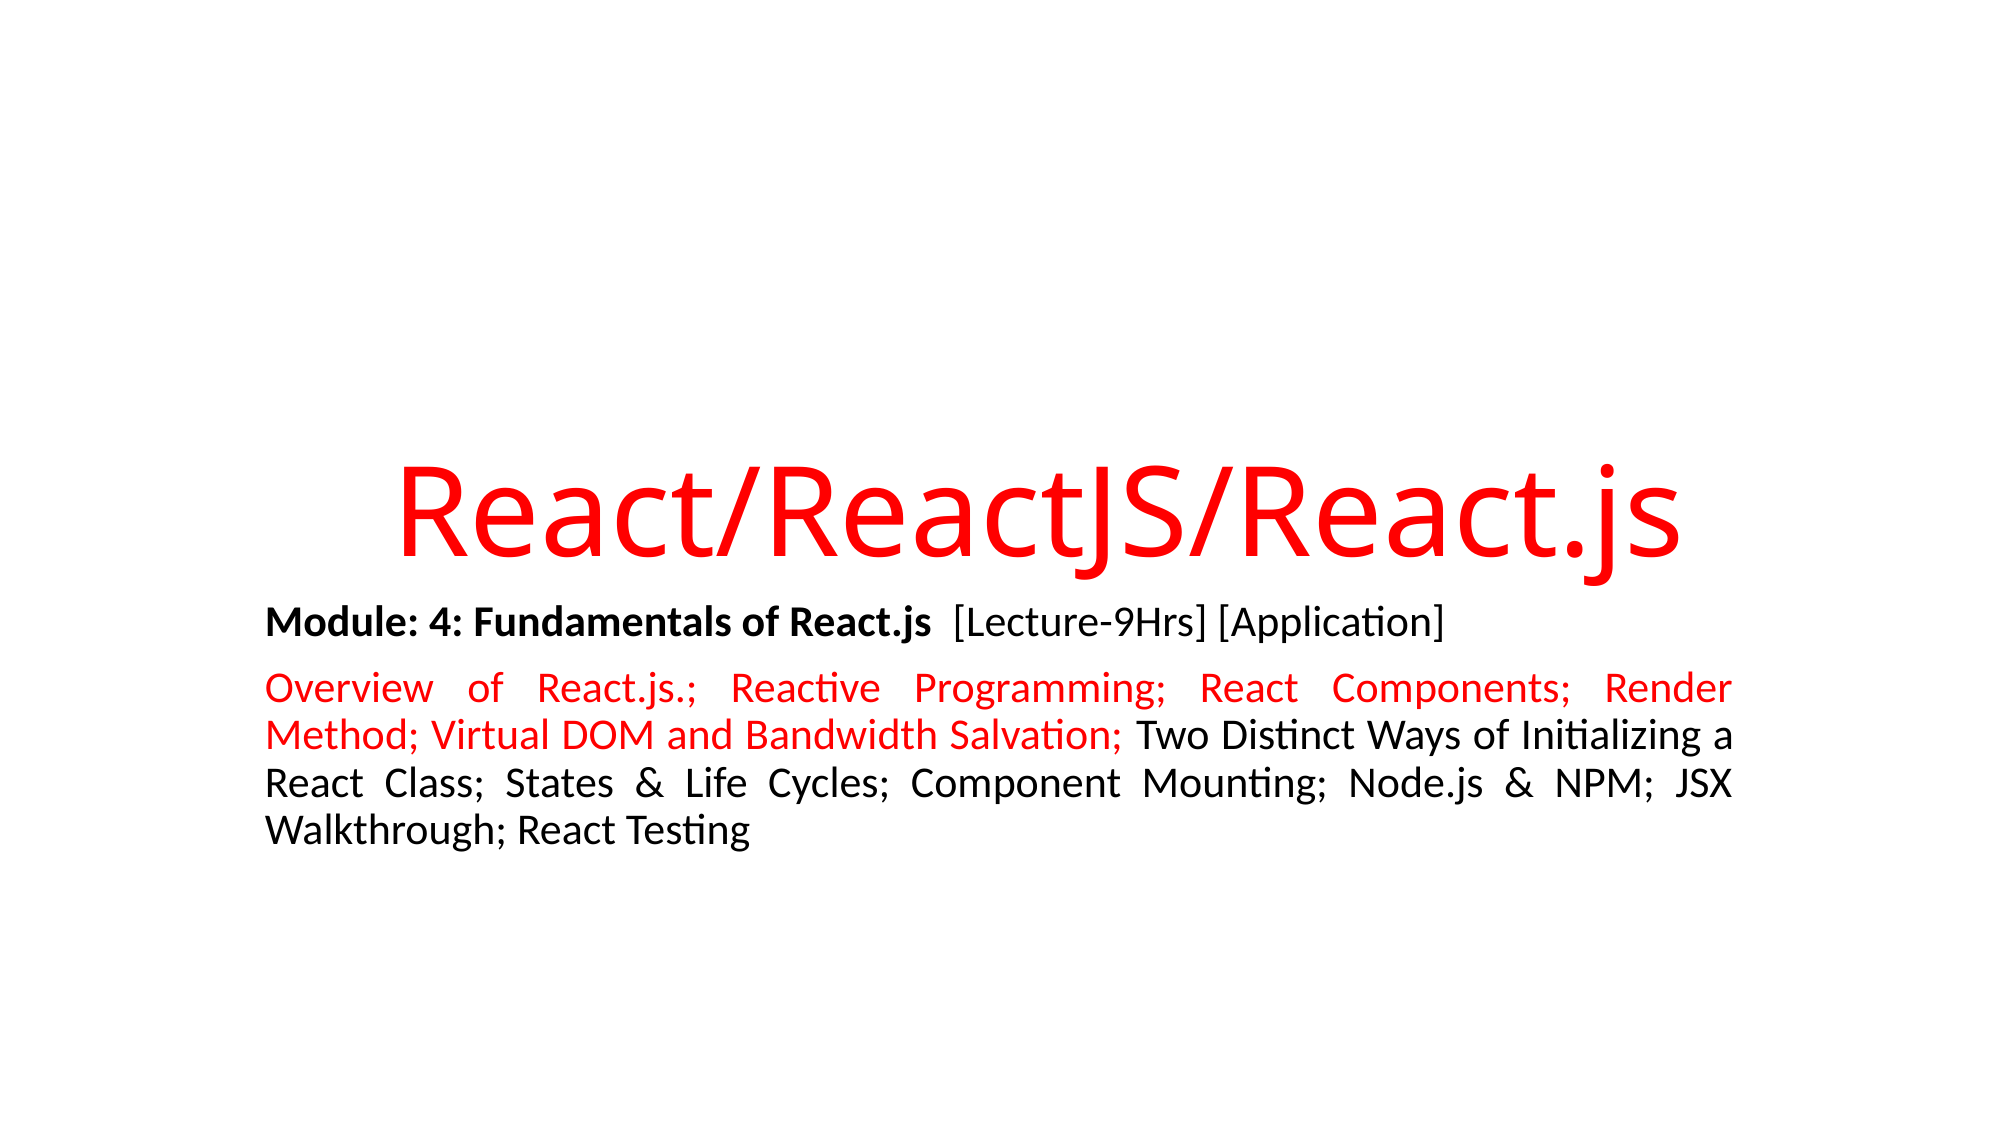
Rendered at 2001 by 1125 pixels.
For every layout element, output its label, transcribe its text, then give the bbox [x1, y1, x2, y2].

subtitle Module: 4: Fundamentals of React.js [Lecture-9Hrs] [Application] Overview of React.js.; Reactive Programming; React Components; Render Method; Virtual DOM and Bandwidth Salvation; Two Distinct Ways of Initializing a React Class; States & Life Cycles; Component Mounting; Node.js & NPM; JSX Walkthrough; React Testing [249, 590, 1750, 863]
title React/ReactJS/React.js [272, 199, 1773, 591]
